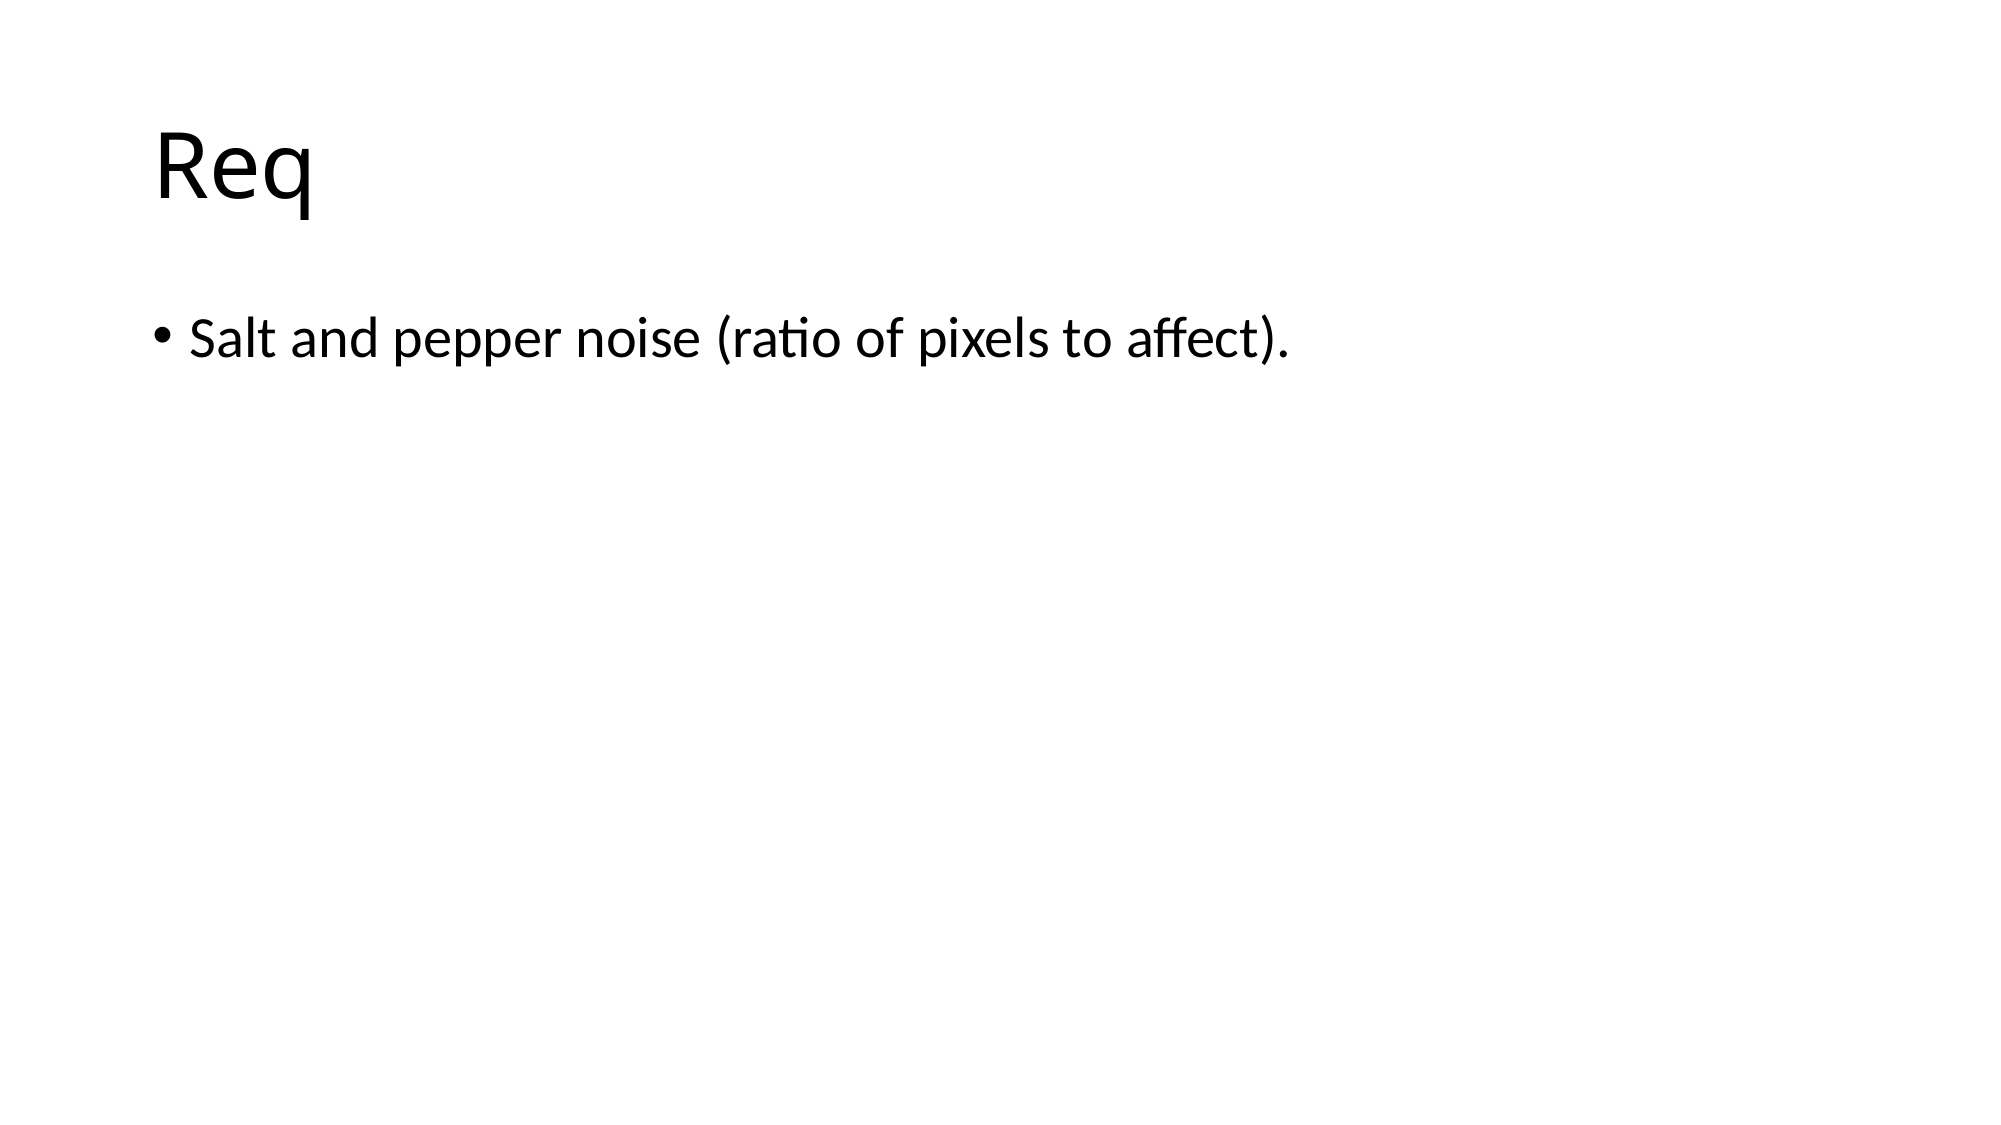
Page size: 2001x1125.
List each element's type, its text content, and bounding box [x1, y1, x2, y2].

text_box Req [137, 59, 1863, 278]
text_box Salt and pepper noise (ratio of pixels to affect). [137, 299, 1863, 1013]
